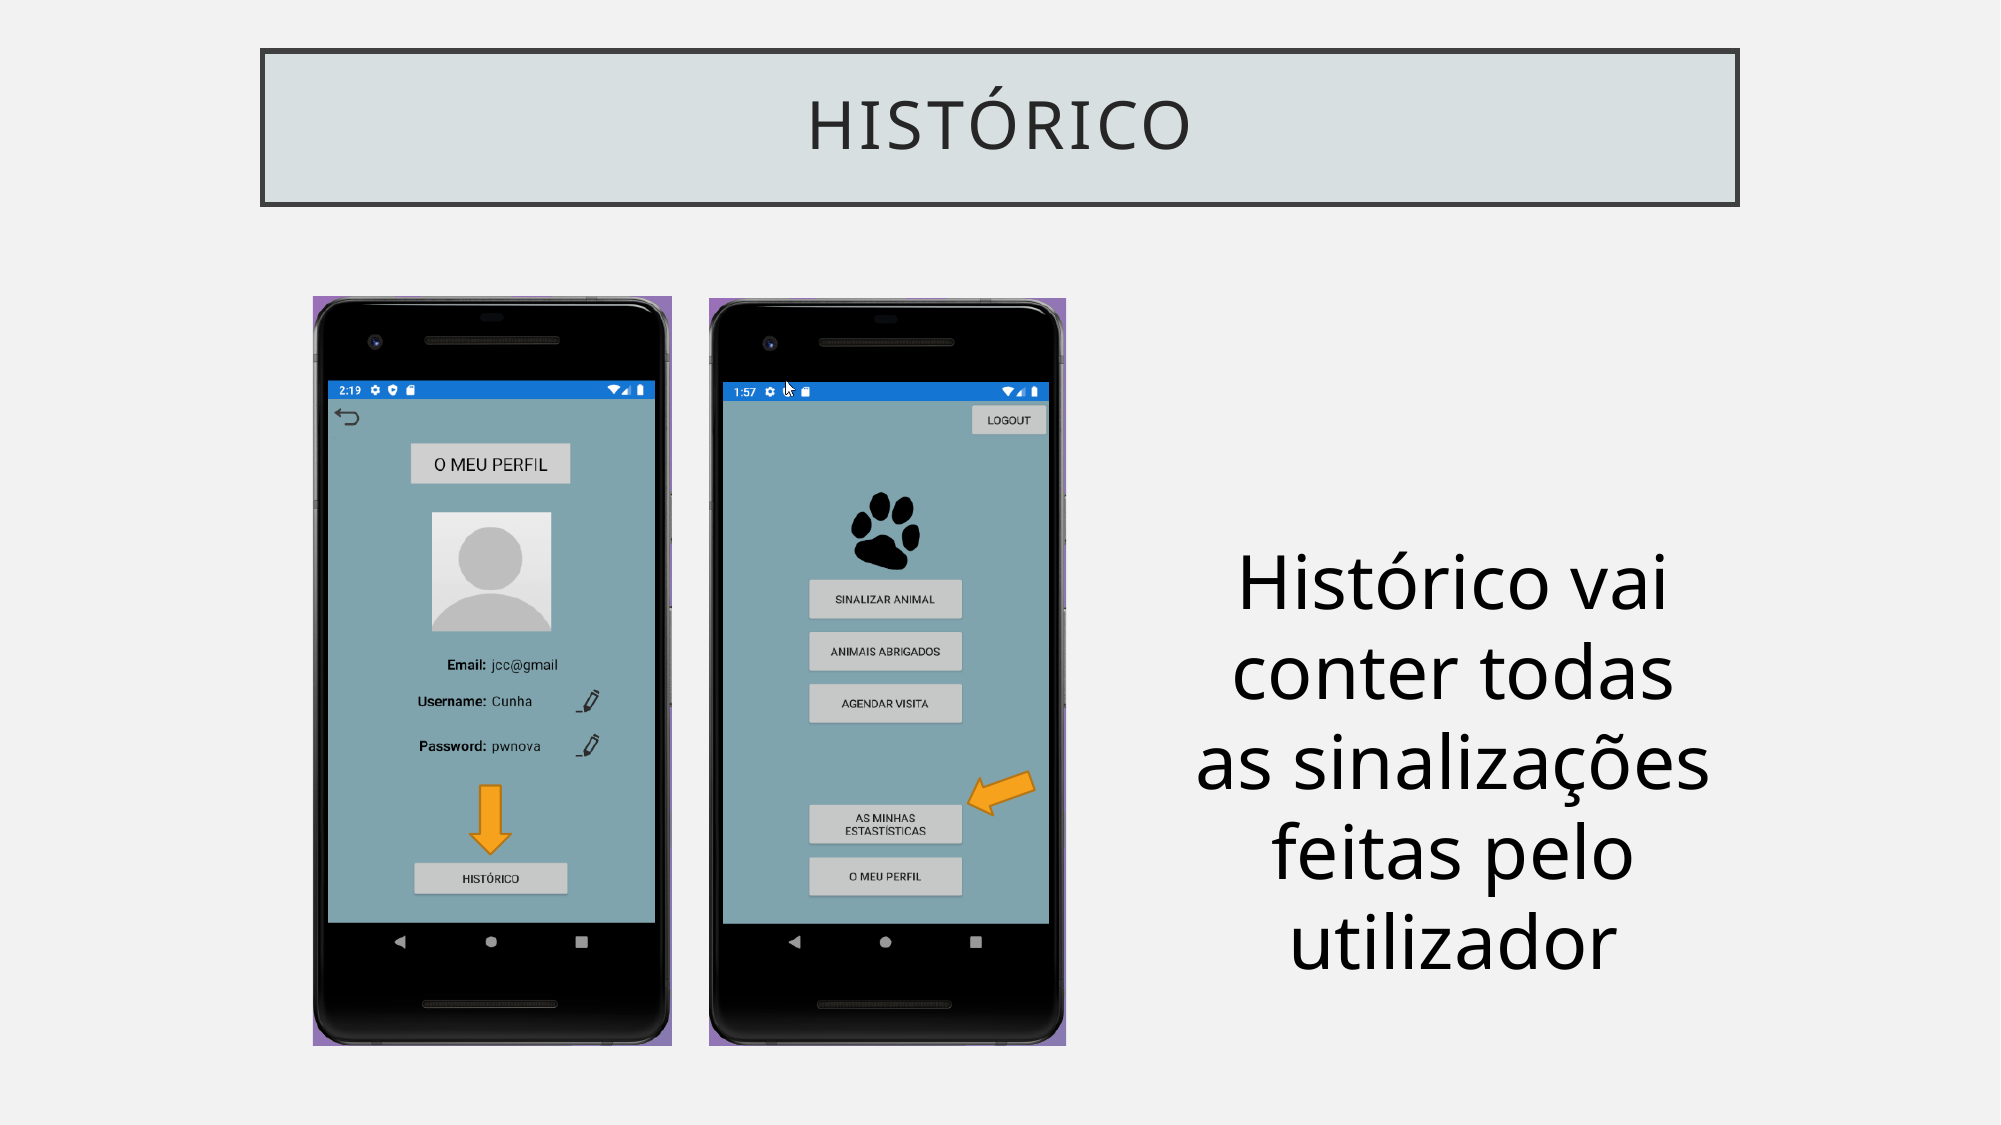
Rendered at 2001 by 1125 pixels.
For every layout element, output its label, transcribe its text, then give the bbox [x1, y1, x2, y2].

picture [709, 298, 1067, 1046]
picture [312, 296, 673, 1046]
text_box Histórico [262, 50, 1738, 205]
text_box Histórico vai conter todas as sinalizações feitas pelo utilizador [1169, 527, 1738, 993]
